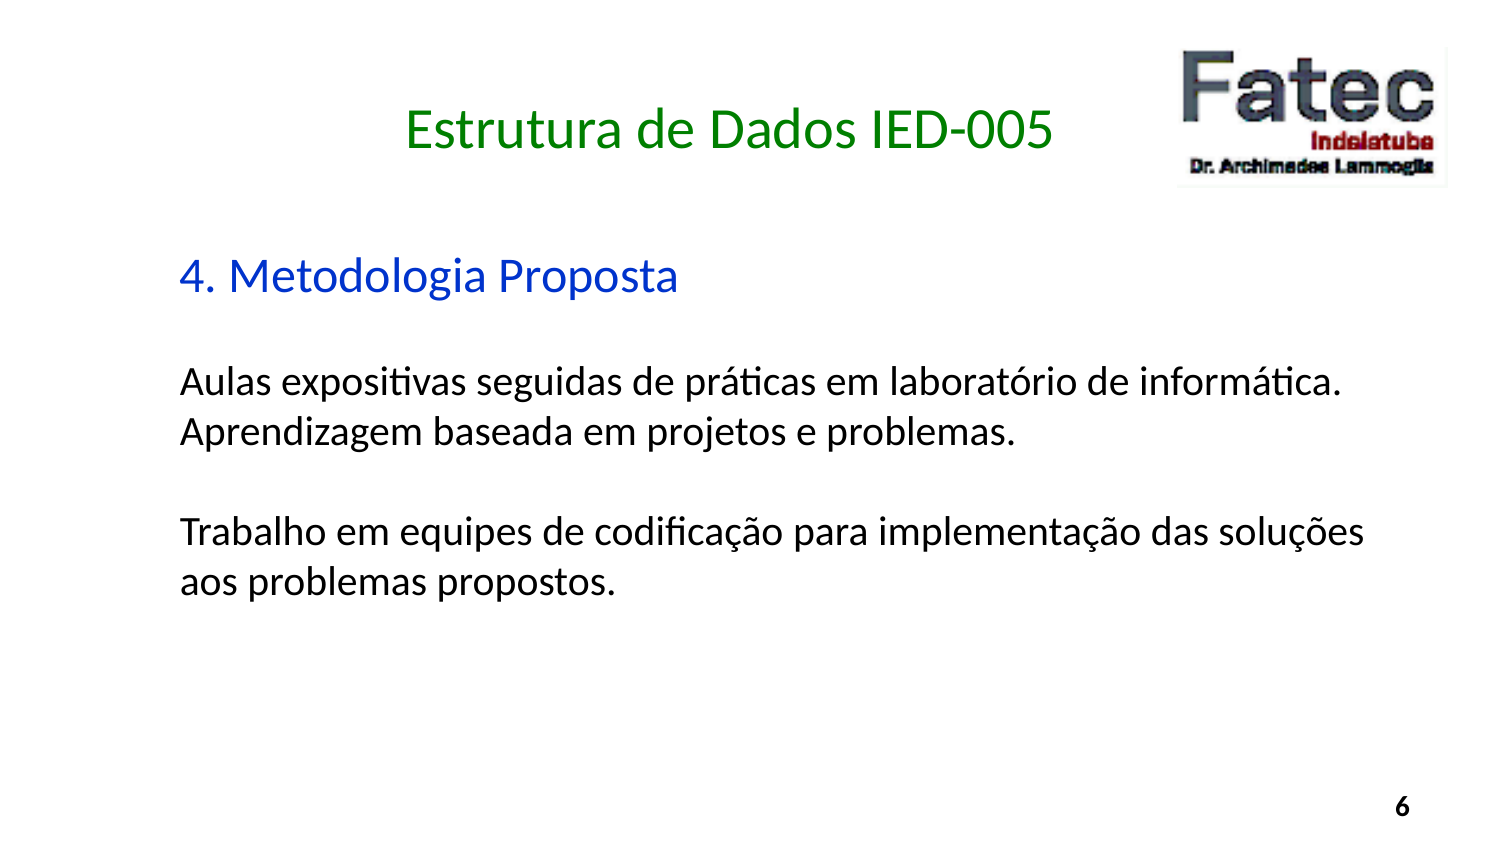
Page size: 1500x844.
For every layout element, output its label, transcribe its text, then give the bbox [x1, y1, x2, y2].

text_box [1176, 46, 1449, 189]
text_box Estrutura de Dados IED-005 [353, 65, 1108, 185]
list 4. Metodologia Proposta Aulas expositivas seguidas de práticas em laboratório de informática. Aprendizagem baseada em projetos e problemas. Trabalho em equipes de codificação para implementação das soluções aos problemas propostos. [164, 235, 1413, 675]
slide_number 6 [1074, 782, 1425, 827]
